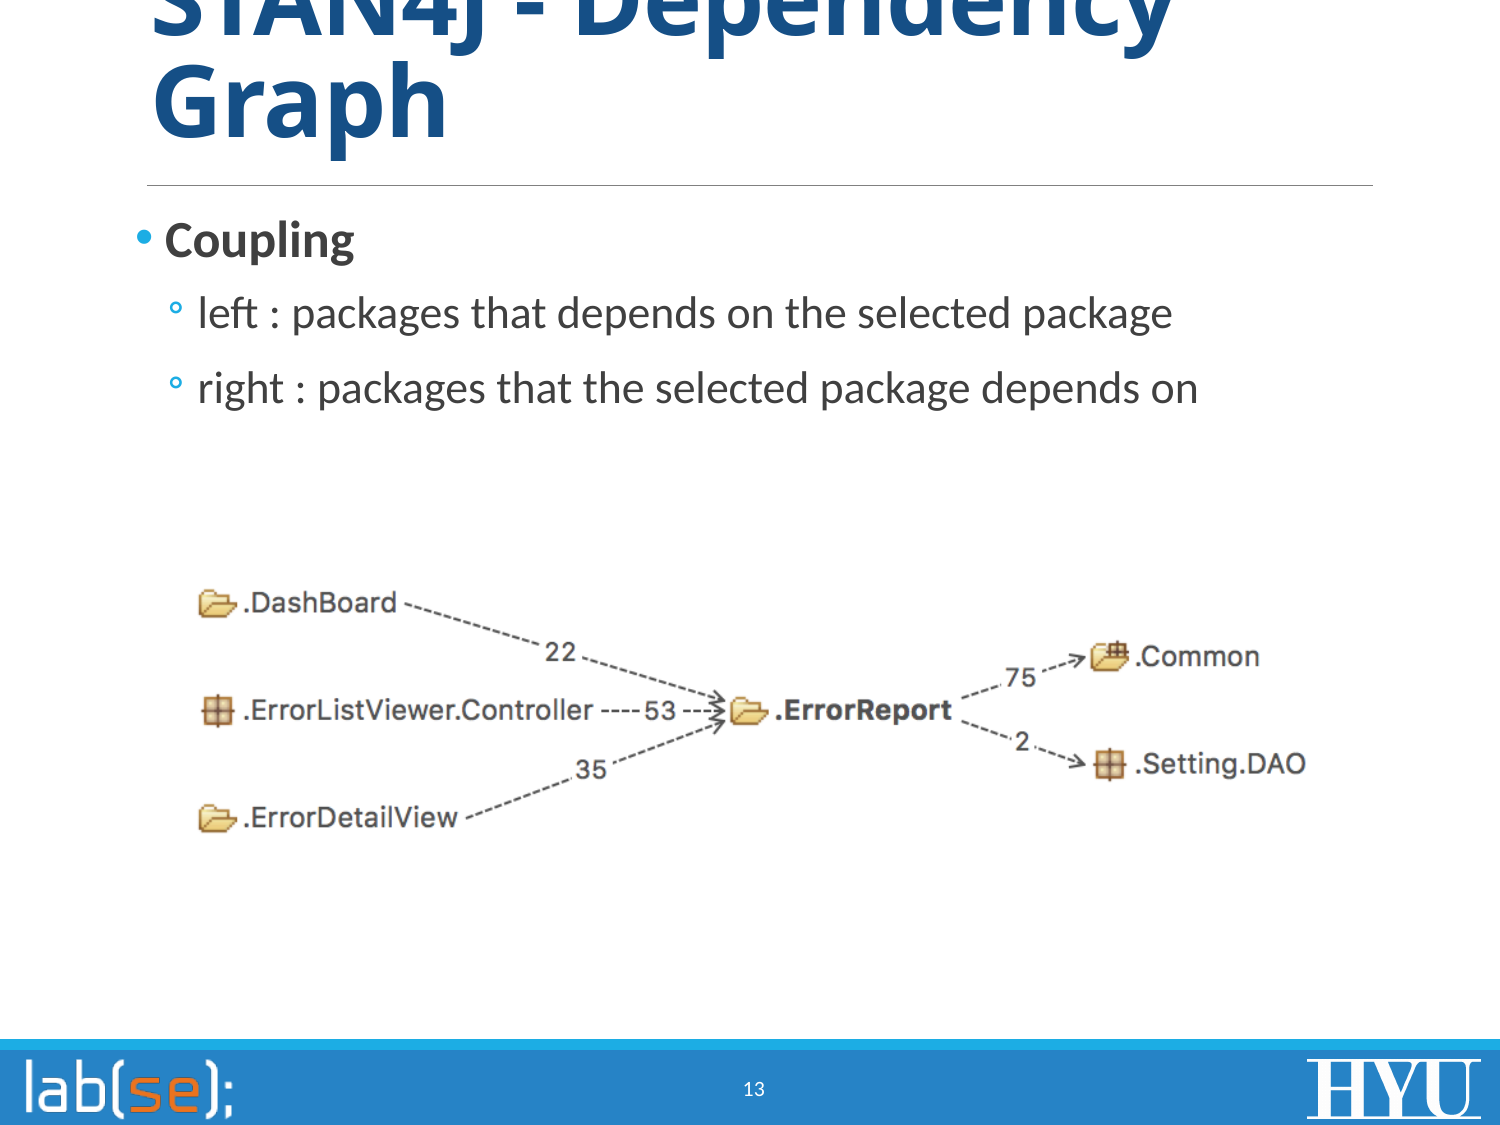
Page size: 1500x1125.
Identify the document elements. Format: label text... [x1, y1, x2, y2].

picture [18, 1050, 240, 1125]
title STAN4J - Dependency Graph [135, 47, 1373, 166]
slide_number 13 [673, 1057, 835, 1118]
picture [1307, 1059, 1481, 1119]
picture [176, 563, 1332, 854]
text_box Coupling left : packages that depends on the selected package right : packages that the selected package depends on [135, 204, 1373, 1020]
